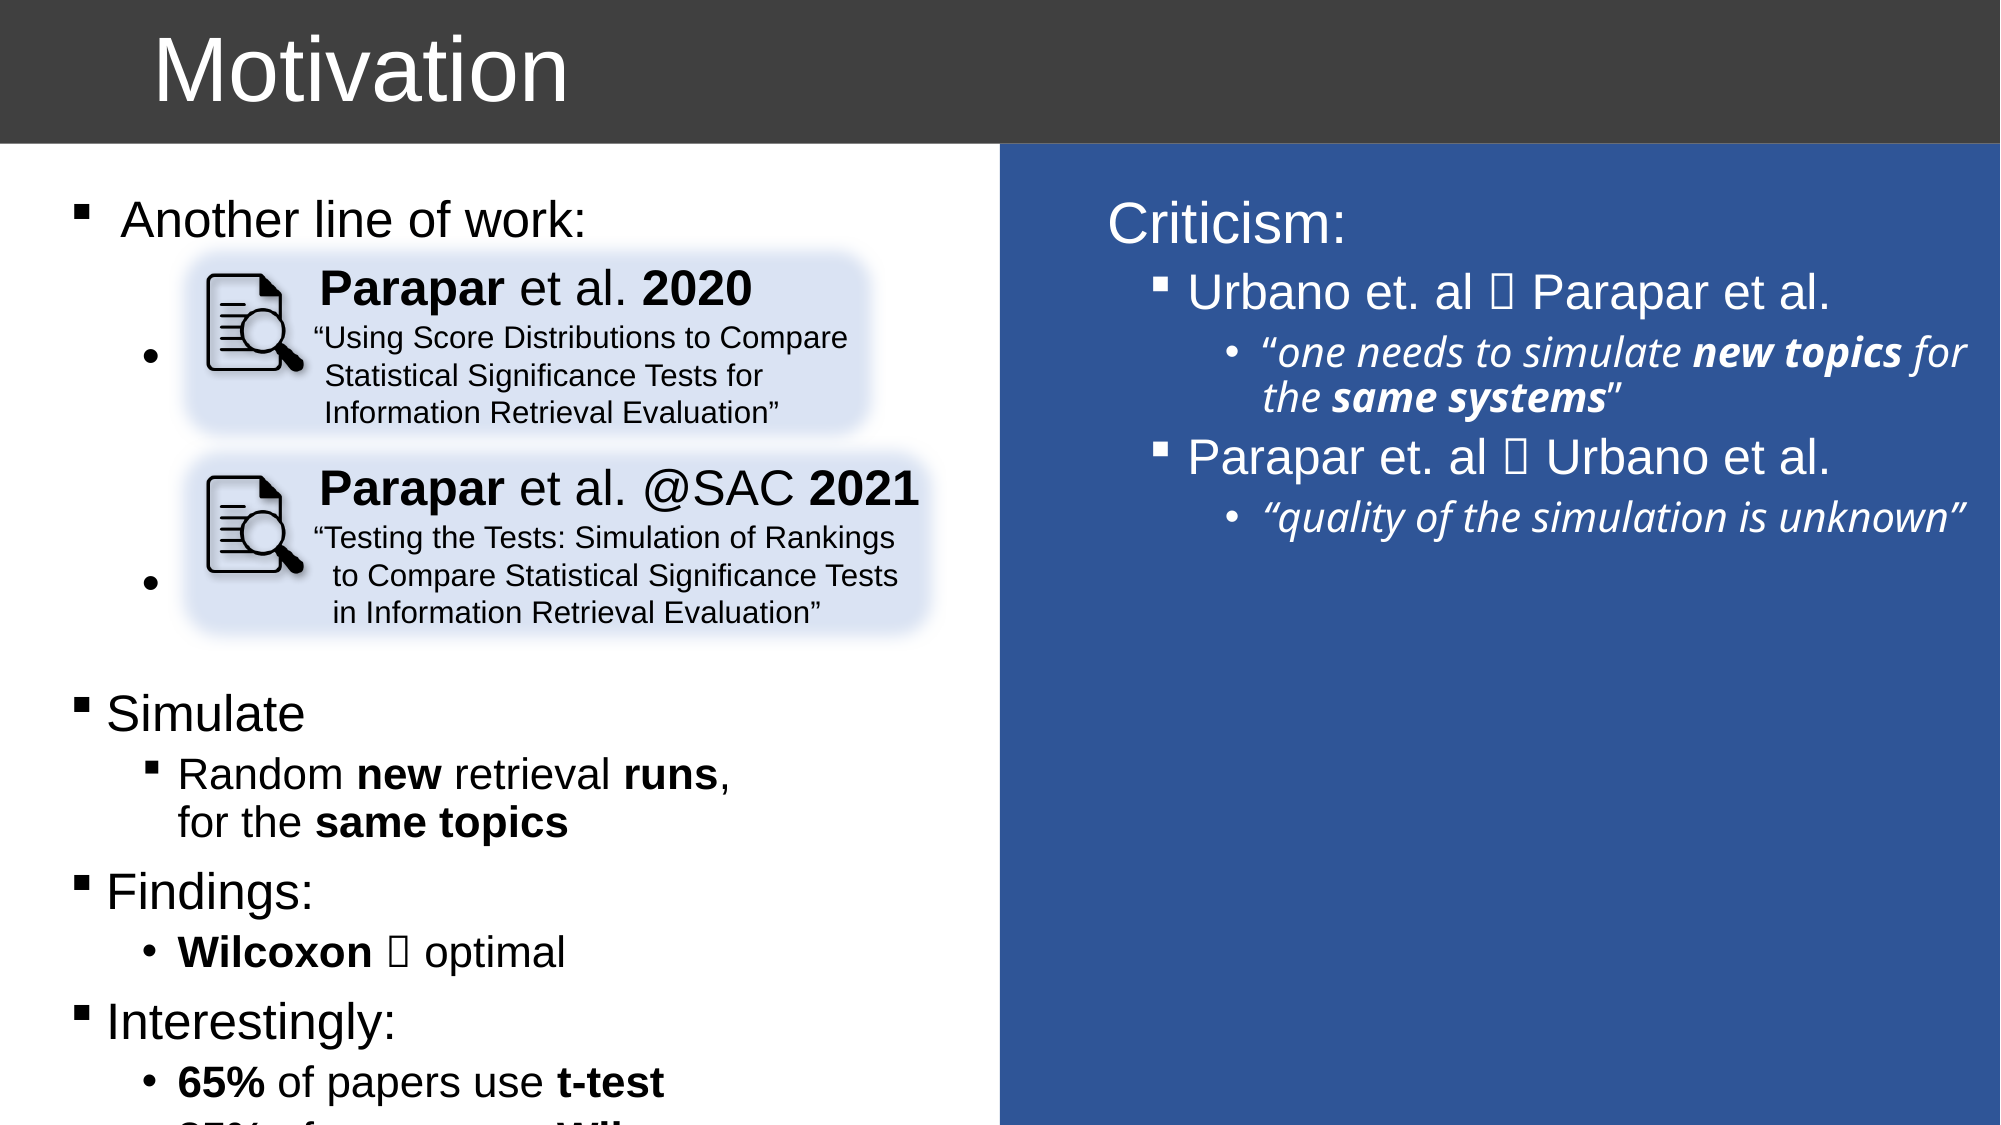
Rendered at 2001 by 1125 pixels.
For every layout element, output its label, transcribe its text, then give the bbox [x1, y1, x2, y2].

title Motivation [183, 251, 871, 437]
title Motivation [137, 0, 1863, 144]
picture [201, 268, 309, 376]
text_box copula [182, 450, 933, 637]
list Criticism: Urbano et. al  Parapar et al. “one needs to simulate new topics for the same systems” Parapar et. al  Urbano et al. “quality of the simulation is unknown” [175, 243, 940, 644]
text_box Parapar et al. 2020 “Using Score Distributions to Compare Statistical Significance Tests for Information Retrieval Evaluation” [189, 258, 865, 430]
picture [201, 470, 309, 578]
list Criticism: Urbano et. al  Parapar et al. “one needs to simulate new topics for the same systems” Parapar et. al  Urbano et al. “quality of the simulation is unknown” [1059, 186, 2000, 1125]
text_box Parapar et al. @SAC 2021 “Testing the Tests: Simulation of Rankings to Compare Statistical Significance Tests in Information Retrieval Evaluation” [192, 460, 923, 627]
list Another line of work: _ _ Simulate Random new retrieval runs, for the same topics Findings: Wilcoxon  optimal Interestingly: 65% of papers use t-test 25% of papers use Wilcoxon [55, 186, 1044, 1125]
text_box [186, 454, 929, 633]
